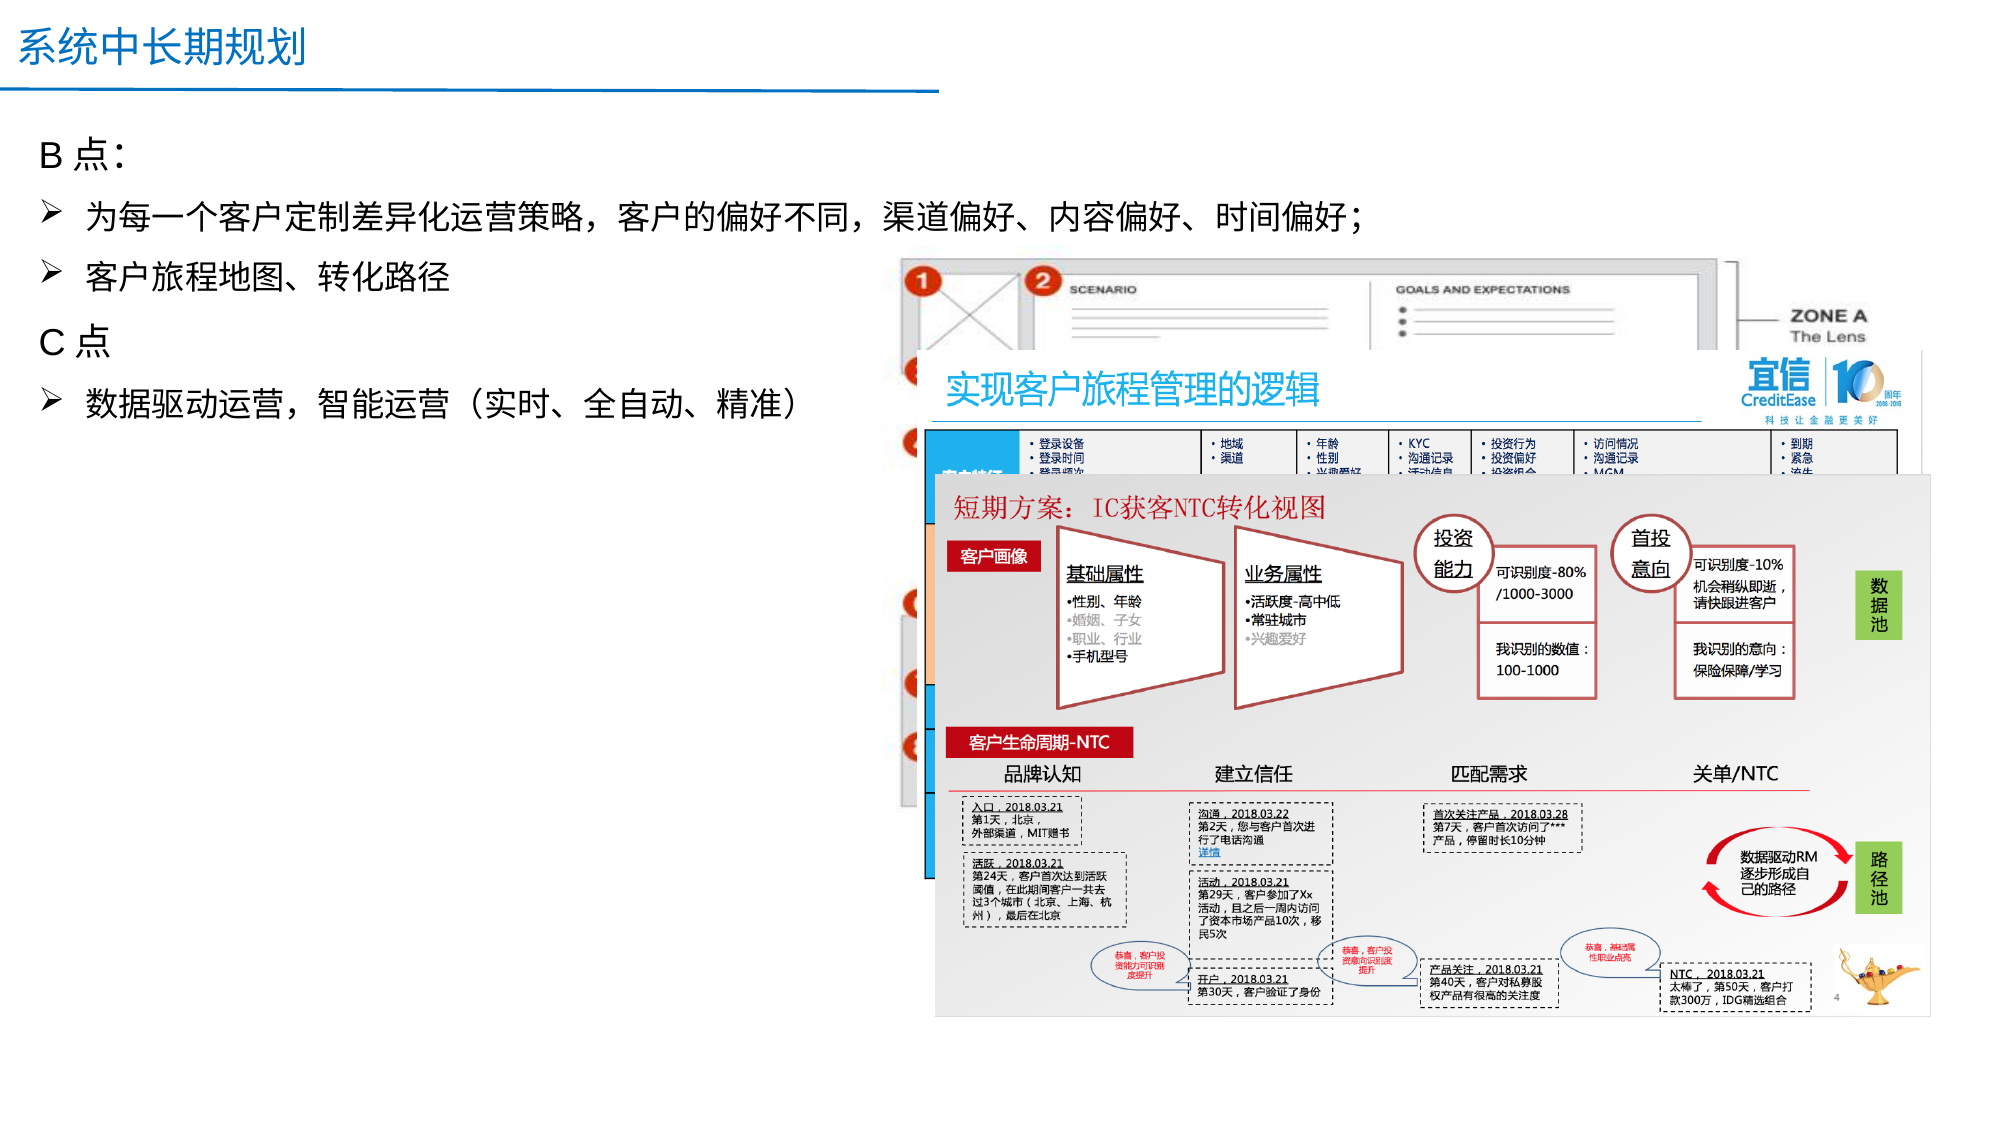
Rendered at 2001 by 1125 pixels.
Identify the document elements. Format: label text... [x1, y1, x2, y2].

text_box 系统中长期规划 [1, 13, 324, 79]
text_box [0, 88, 939, 92]
text_box B点： 为每一个客户定制差异化运营策略，客户的偏好不同，渠道偏好、内容偏好、时间偏好； 客户旅程地图、转化路径 C点 数据驱动运营，智能运营（实时、全自动、精准） [23, 101, 1398, 431]
picture [883, 246, 1931, 1017]
